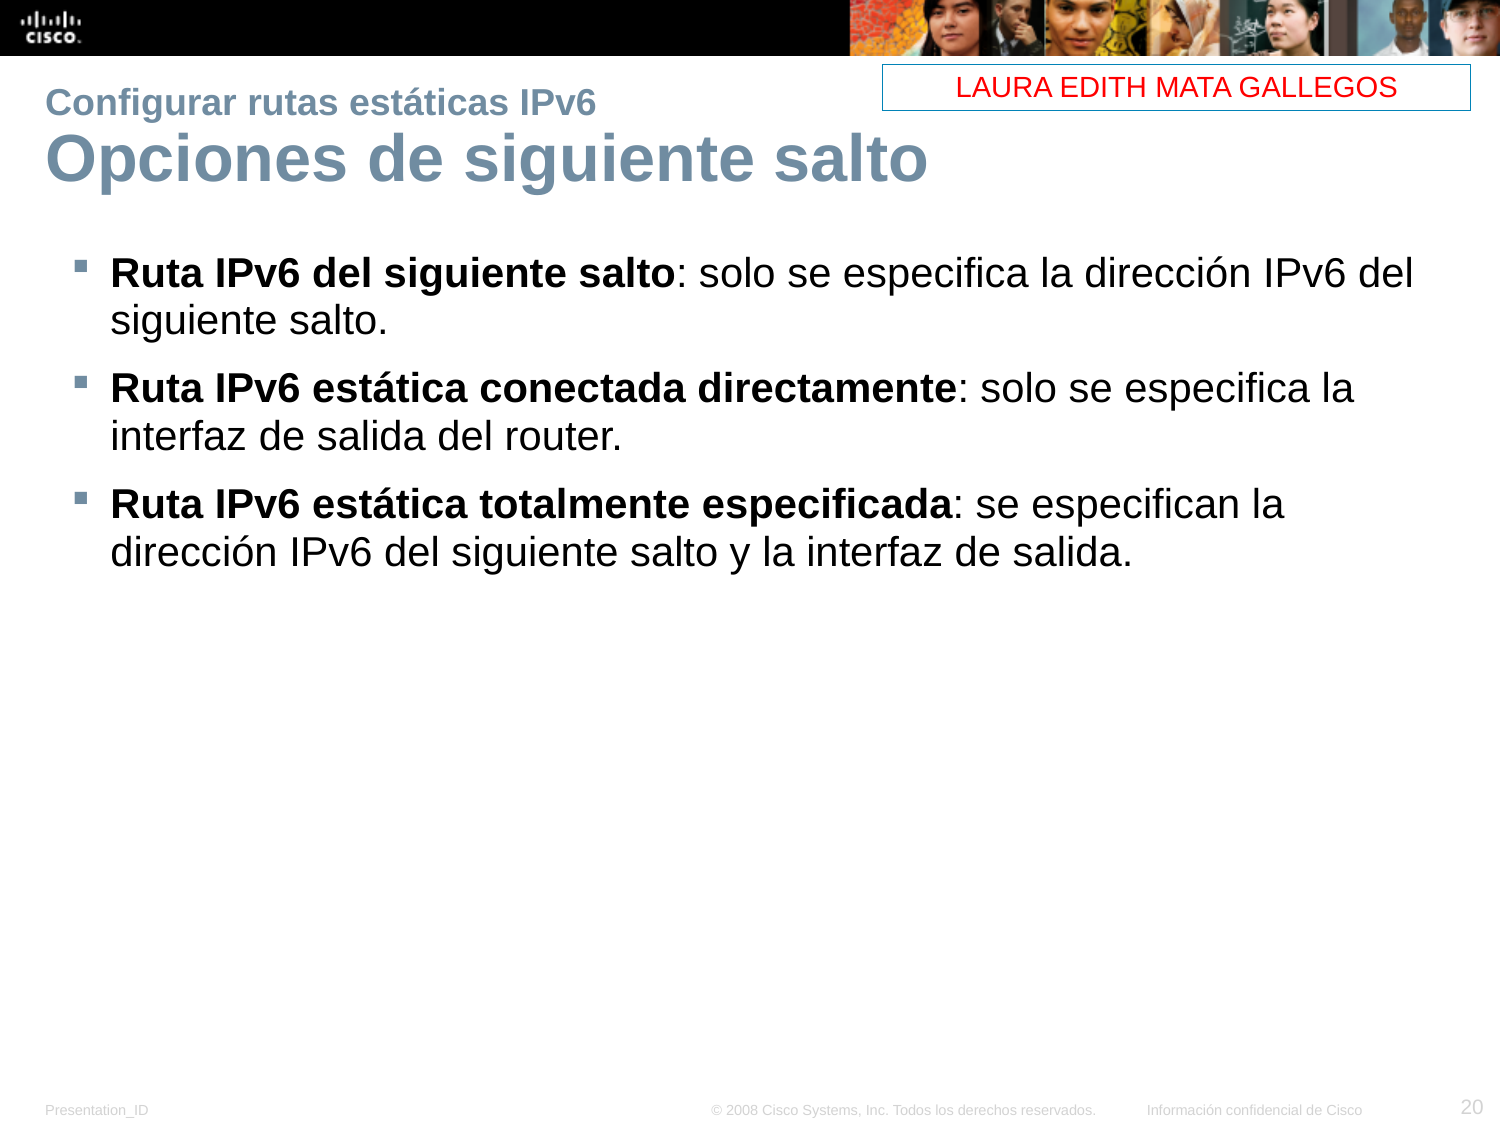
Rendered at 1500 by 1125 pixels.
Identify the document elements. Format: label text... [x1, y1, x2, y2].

text_box Ruta IPv6 del siguiente salto: solo se especifica la dirección IPv6 del siguiente salto. Ruta IPv6 estática conectada directamente: solo se especifica la interfaz de salida del router. Ruta IPv6 estática totalmente especificada: se especifican la dirección IPv6 del siguiente salto y la interfaz de salida. [56, 241, 1471, 584]
text_box LAURA EDITH MATA GALLEGOS [882, 64, 1471, 111]
text_box Verificar una ruta estática predeterminada [128, 17, 1471, 108]
picture [0, 0, 128, 56]
text_box Verificar una ruta estática predeterminada [128, 0, 1500, 83]
title Configurar rutas estáticas IPv6 Opciones de siguiente salto [31, 64, 1471, 203]
